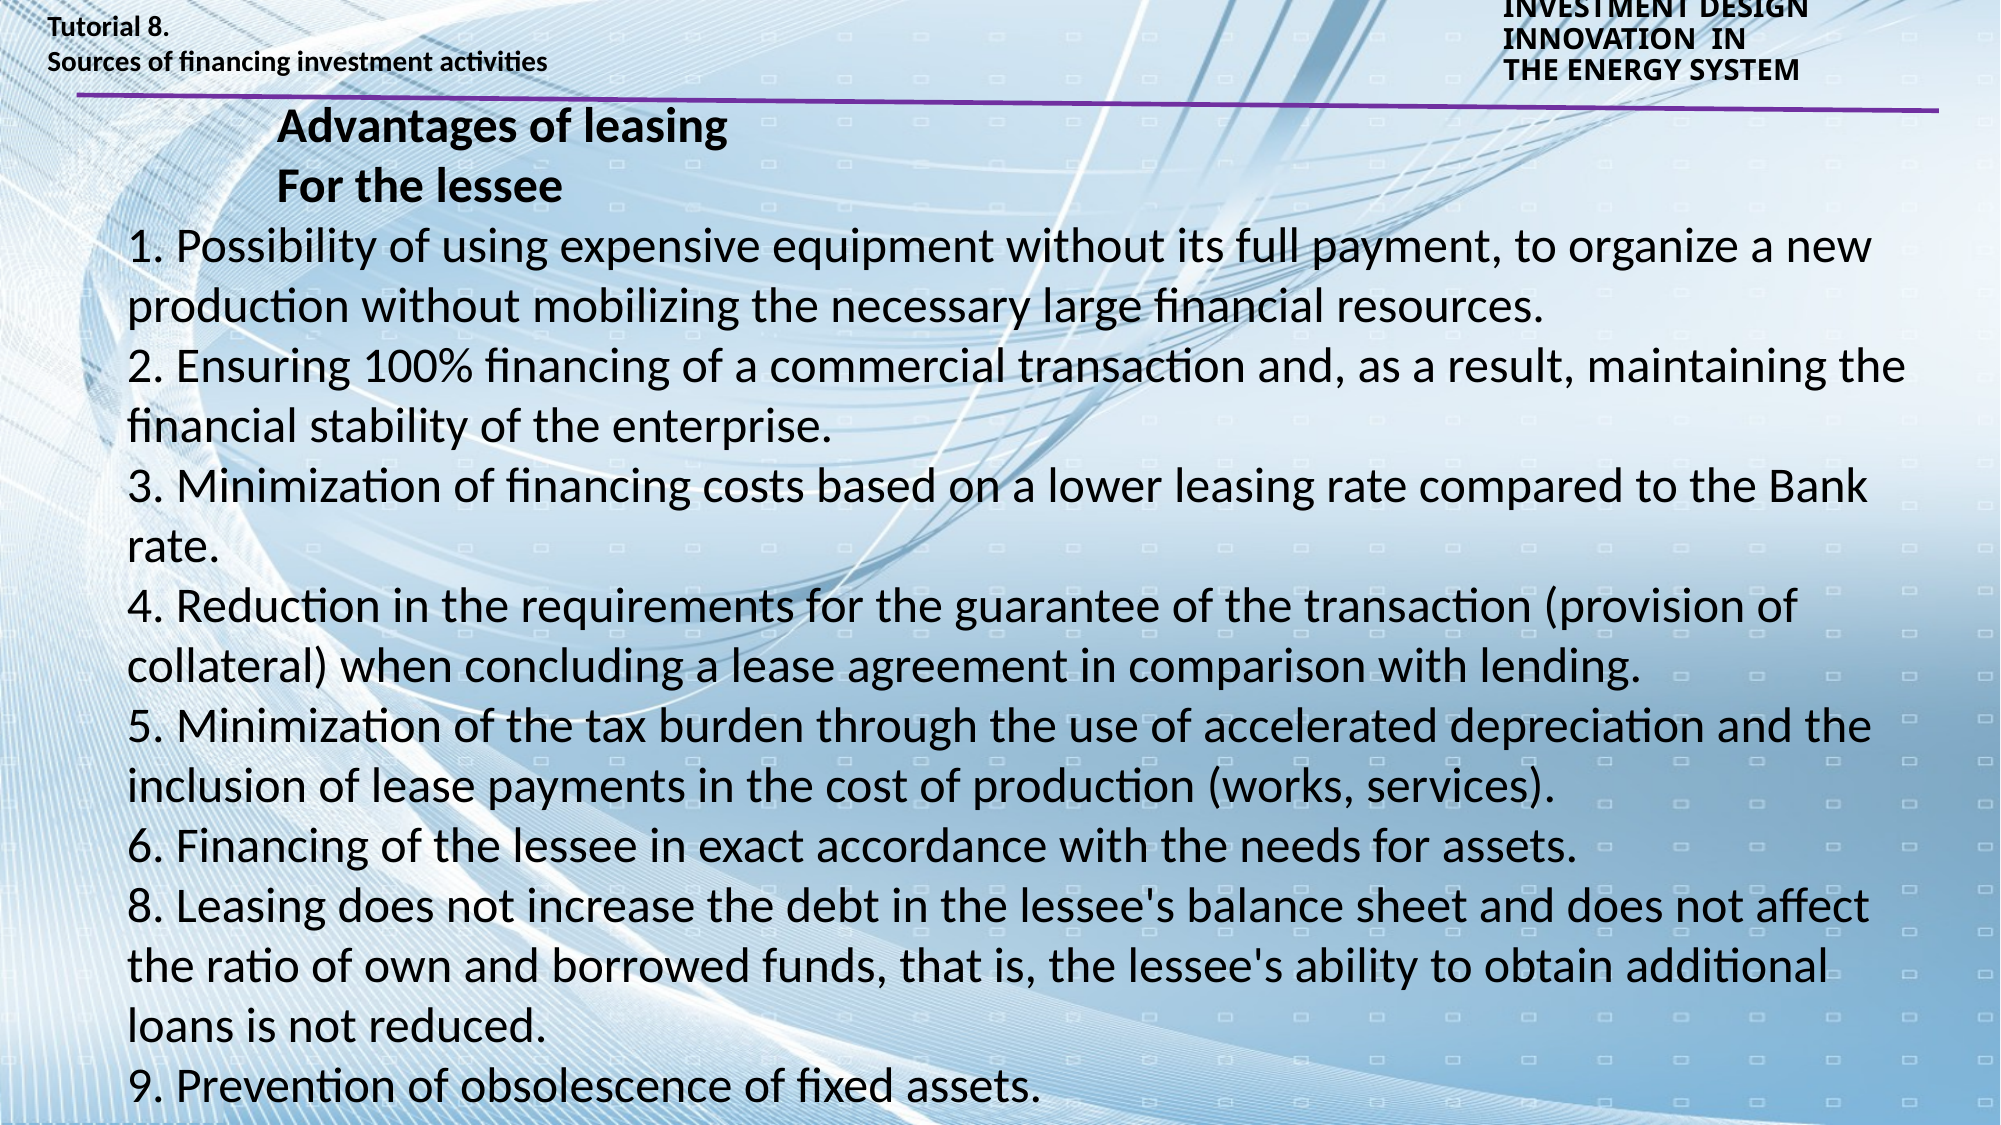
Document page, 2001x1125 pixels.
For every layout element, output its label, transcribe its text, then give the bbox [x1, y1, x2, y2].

text_box Advantages of leasing For the lessee 1. Possibility of using expensive equipment without its full payment, to organize a new production without mobilizing the necessary large financial resources. 2. Ensuring 100% financing of a commercial transaction and, as a result, maintaining the financial stability of the enterprise. 3. Minimization of financing costs based on a lower leasing rate compared to the Bank rate. 4. Reduction in the requirements for the guarantee of the transaction (provision of collateral) when concluding a lease agreement in comparison with lending. 5. Minimization of the tax burden through the use of accelerated depreciation and the inclusion of lease payments in the cost of production (works, services). 6. Financing of the lessee in exact accordance with the needs for assets. 8. Leasing does not increase the debt in the lessee's balance sheet and does not affect the ratio of own and borrowed funds, that is, the lessee's ability to obtain additional loans is not reduced. 9. Prevention of obsolescence of fixed assets. [111, 111, 1930, 1120]
picture [0, 0, 2001, 1125]
text_box INVESTMENT DESIGN INNOVATION IN THE ENERGY SYSTEM [1488, 26, 1986, 95]
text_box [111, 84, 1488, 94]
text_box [76, 94, 1939, 111]
text_box Tutorial 8. Sources of financing investment activities [32, 0, 1070, 85]
